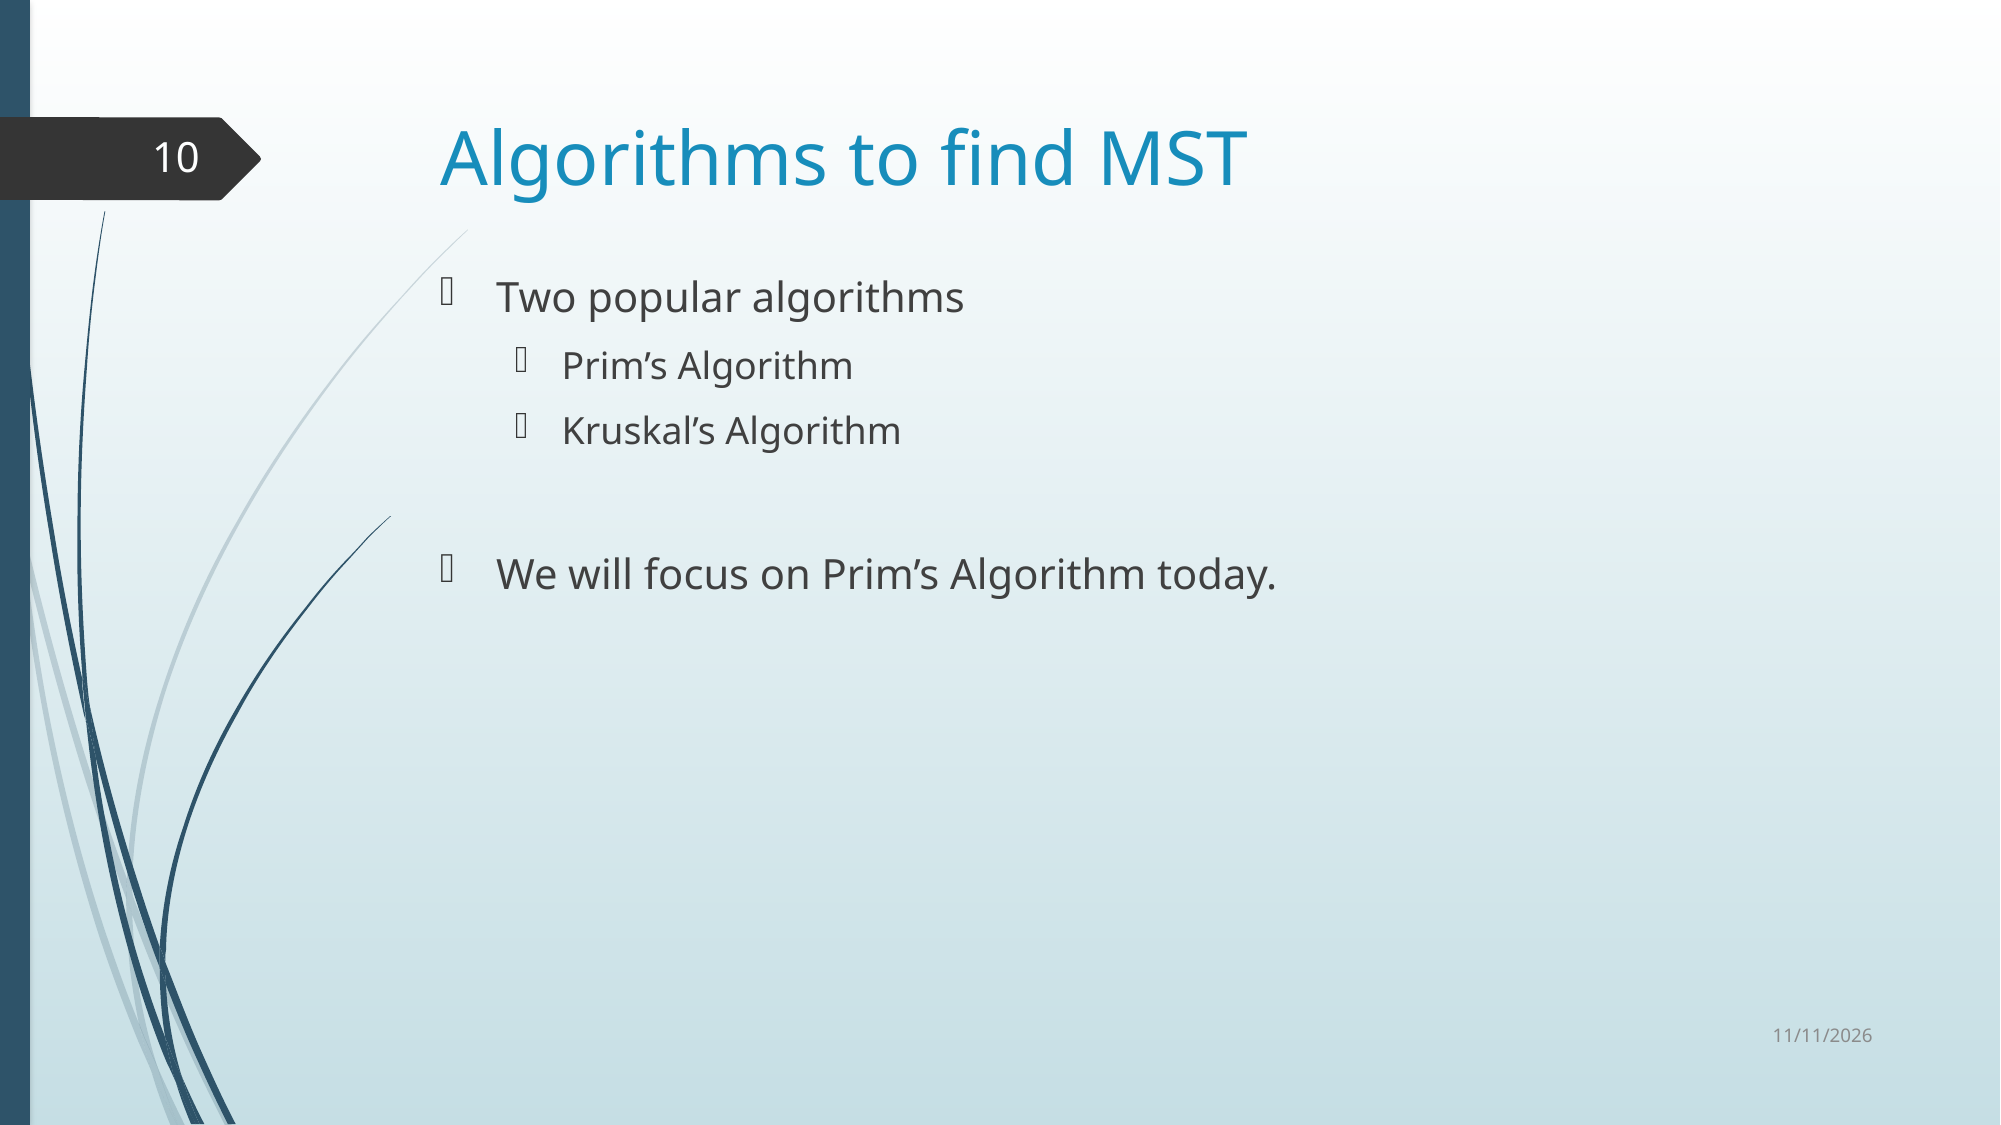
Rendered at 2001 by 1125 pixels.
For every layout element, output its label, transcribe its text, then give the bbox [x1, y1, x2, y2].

slide_number 10 [87, 129, 216, 190]
title Algorithms to find MST [425, 102, 1888, 240]
list Two popular algorithms Prim’s Algorithm Kruskal’s Algorithm We will focus on Prim’s Algorithm today. [424, 263, 1888, 970]
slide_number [1699, 1005, 1888, 1067]
